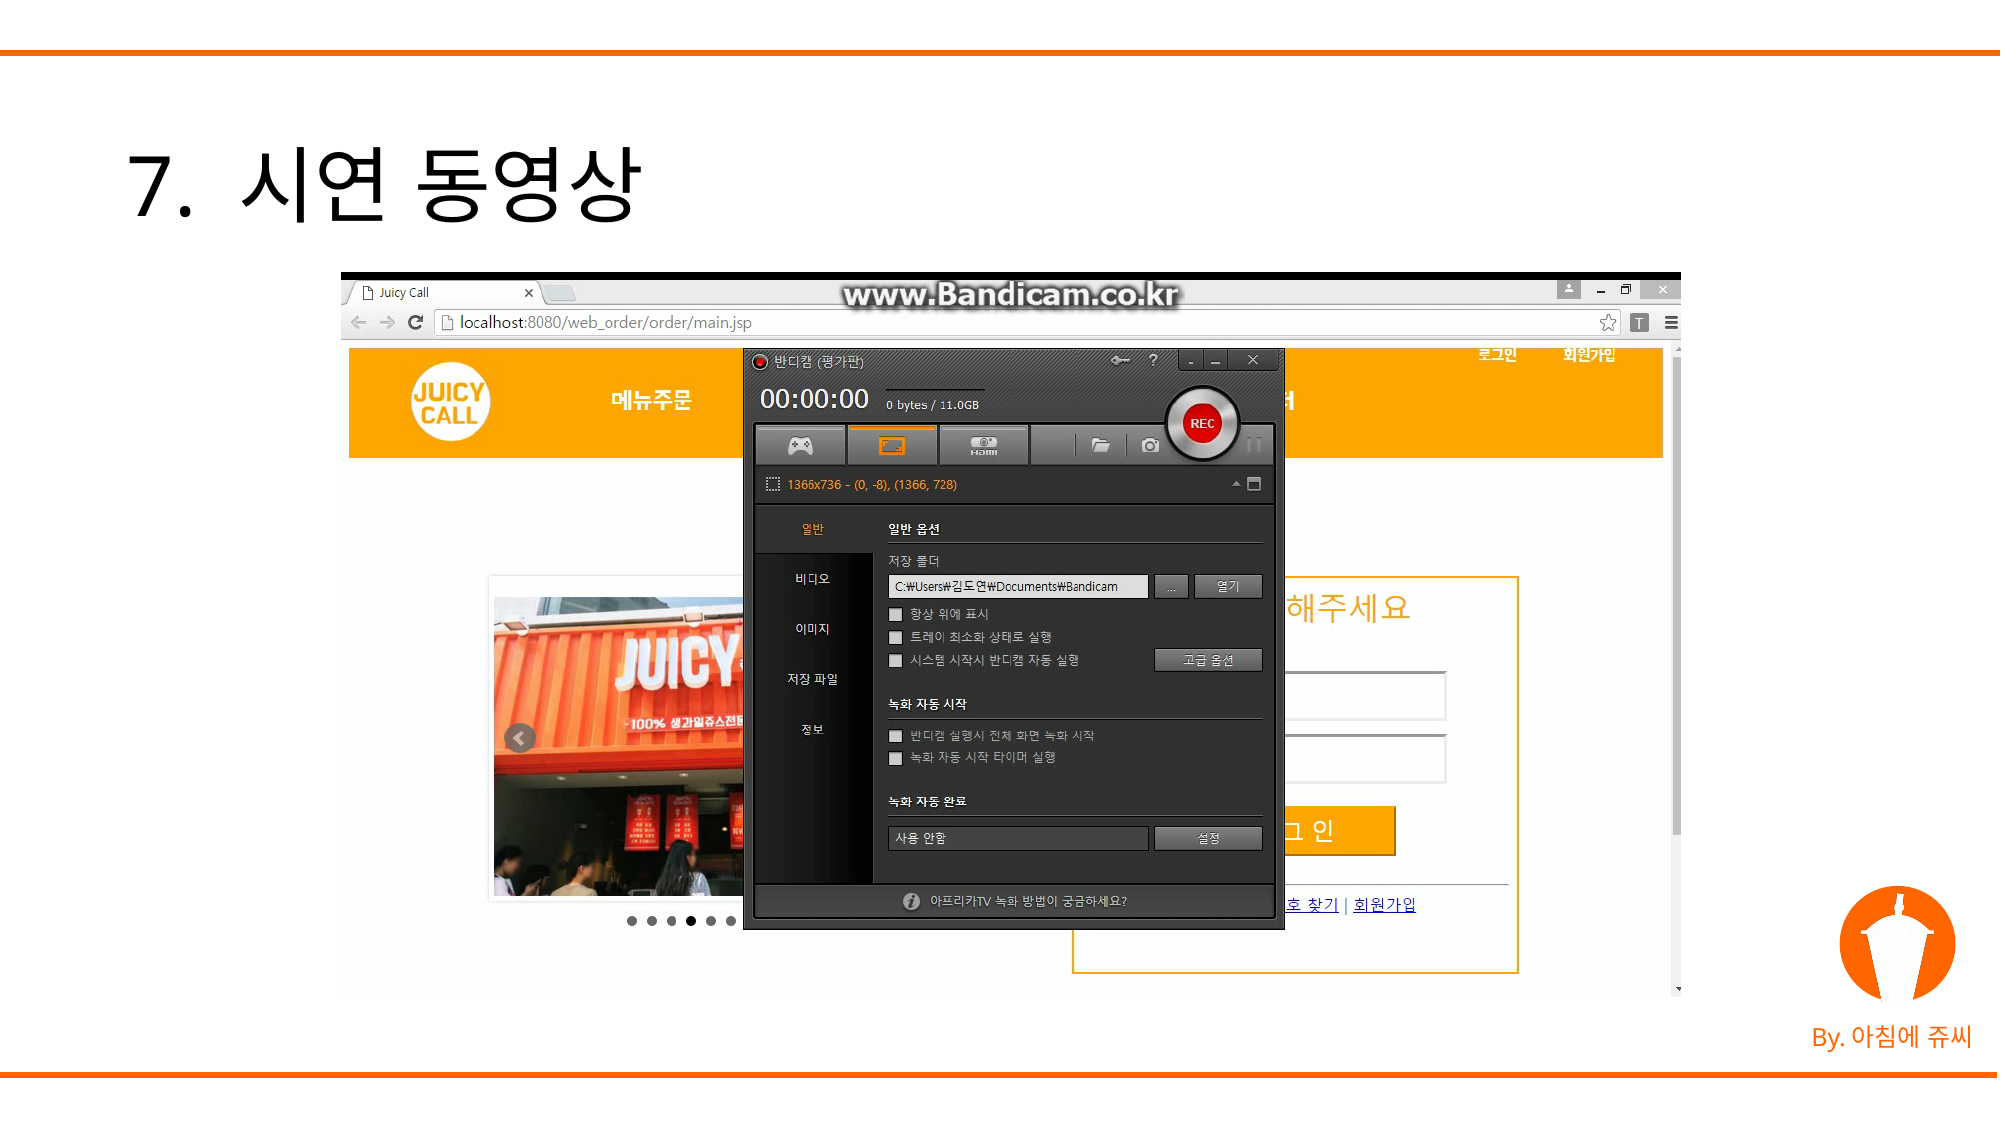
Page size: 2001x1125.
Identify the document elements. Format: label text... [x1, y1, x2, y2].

text_box 7. 시연 동영상 [111, 126, 1034, 241]
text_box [1839, 885, 1956, 1002]
text_box By.아침에 쥬씨 [1796, 1013, 2000, 1059]
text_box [340, 271, 1682, 997]
